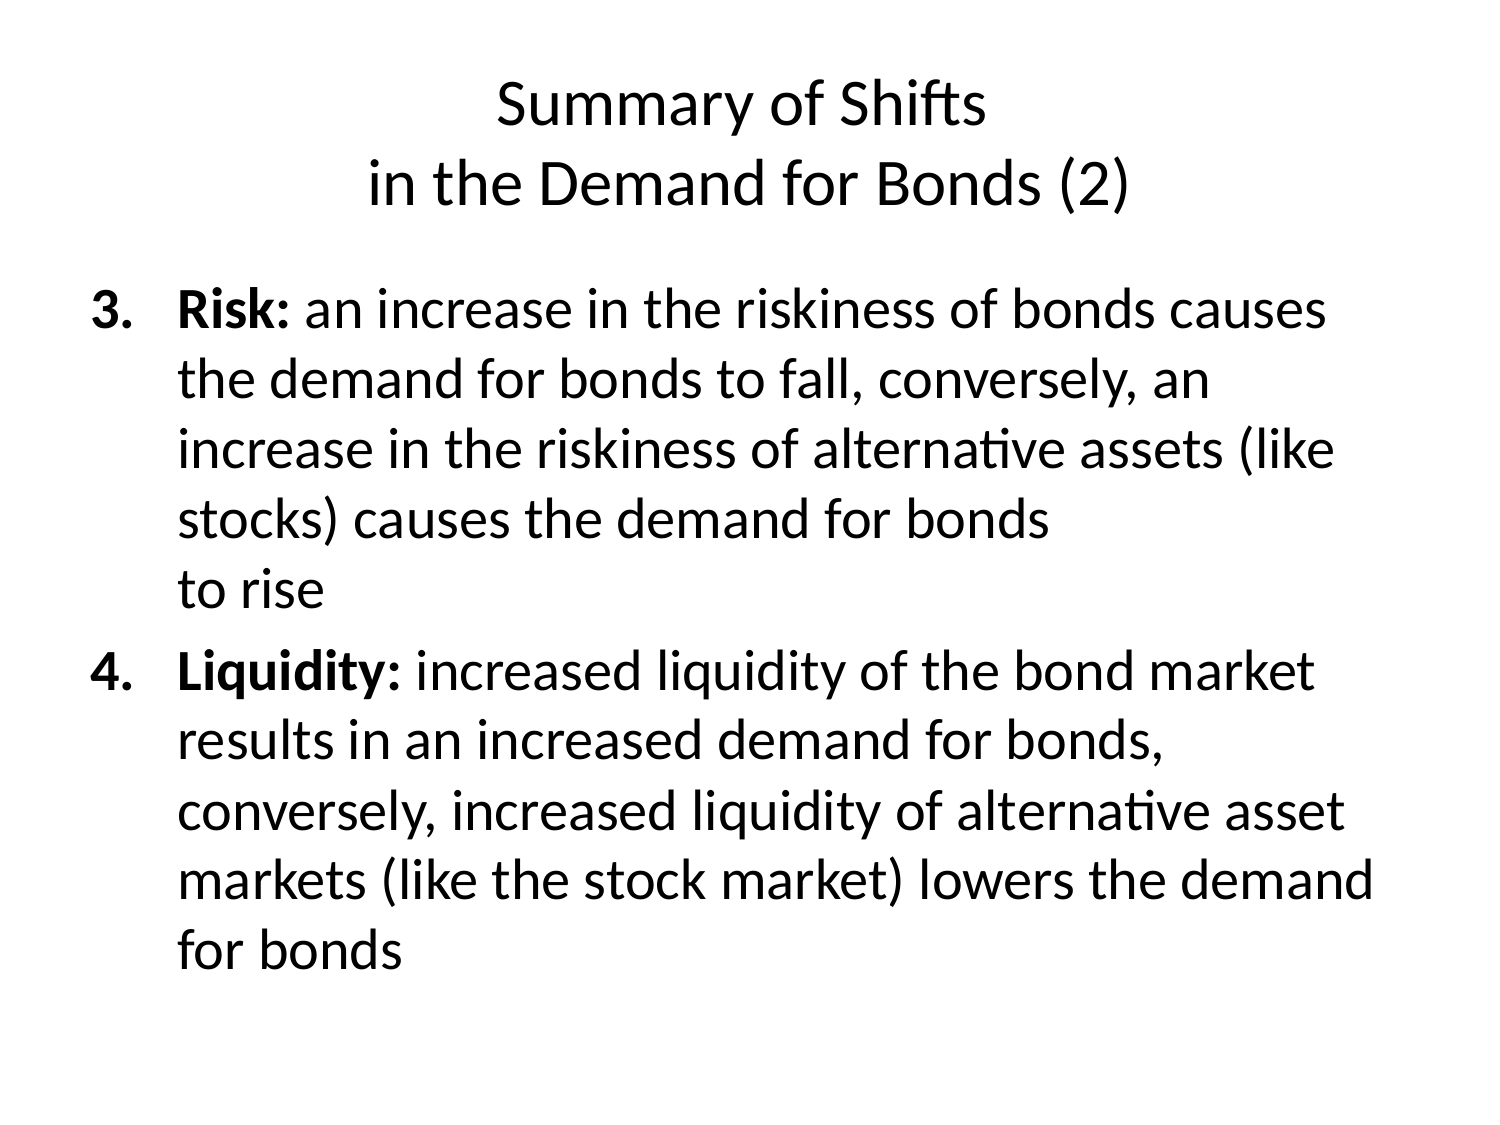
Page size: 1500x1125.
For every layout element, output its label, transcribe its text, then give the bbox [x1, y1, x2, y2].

title Summary of Shifts in the Demand for Bonds (2) [75, 45, 1425, 233]
list Risk: an increase in the riskiness of bonds causes the demand for bonds to fall, conversely, an increase in the riskiness of alternative assets (like stocks) causes the demand for bonds to rise Liquidity: increased liquidity of the bond market results in an increased demand for bonds, conversely, increased liquidity of alternative asset markets (like the stock market) lowers the demand for bonds [75, 262, 1425, 1005]
